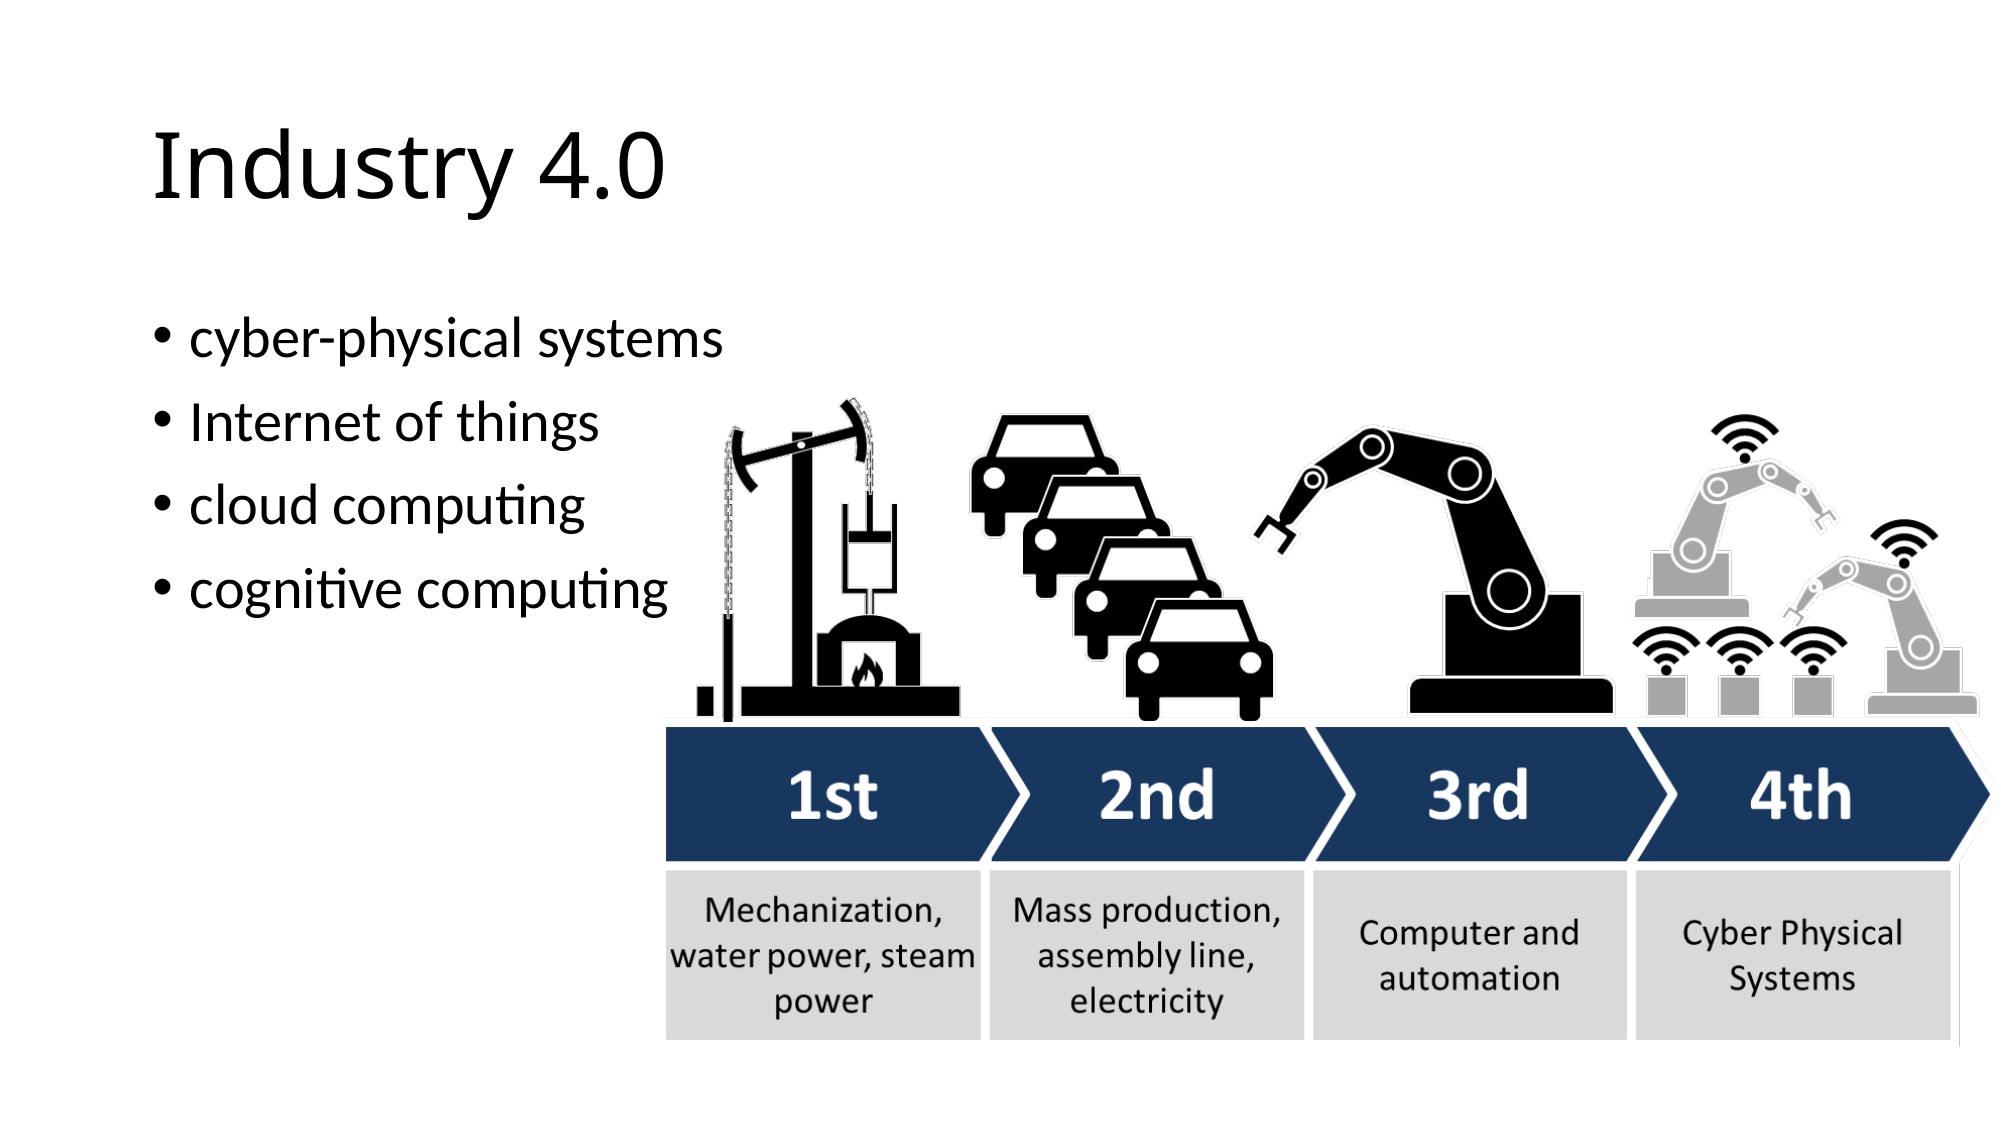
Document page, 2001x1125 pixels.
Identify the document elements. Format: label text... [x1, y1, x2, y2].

title Industry 4.0 [137, 59, 1863, 278]
picture [657, 396, 2000, 1049]
list cyber-physical systems Internet of things cloud computing cognitive computing [137, 299, 1863, 1014]
